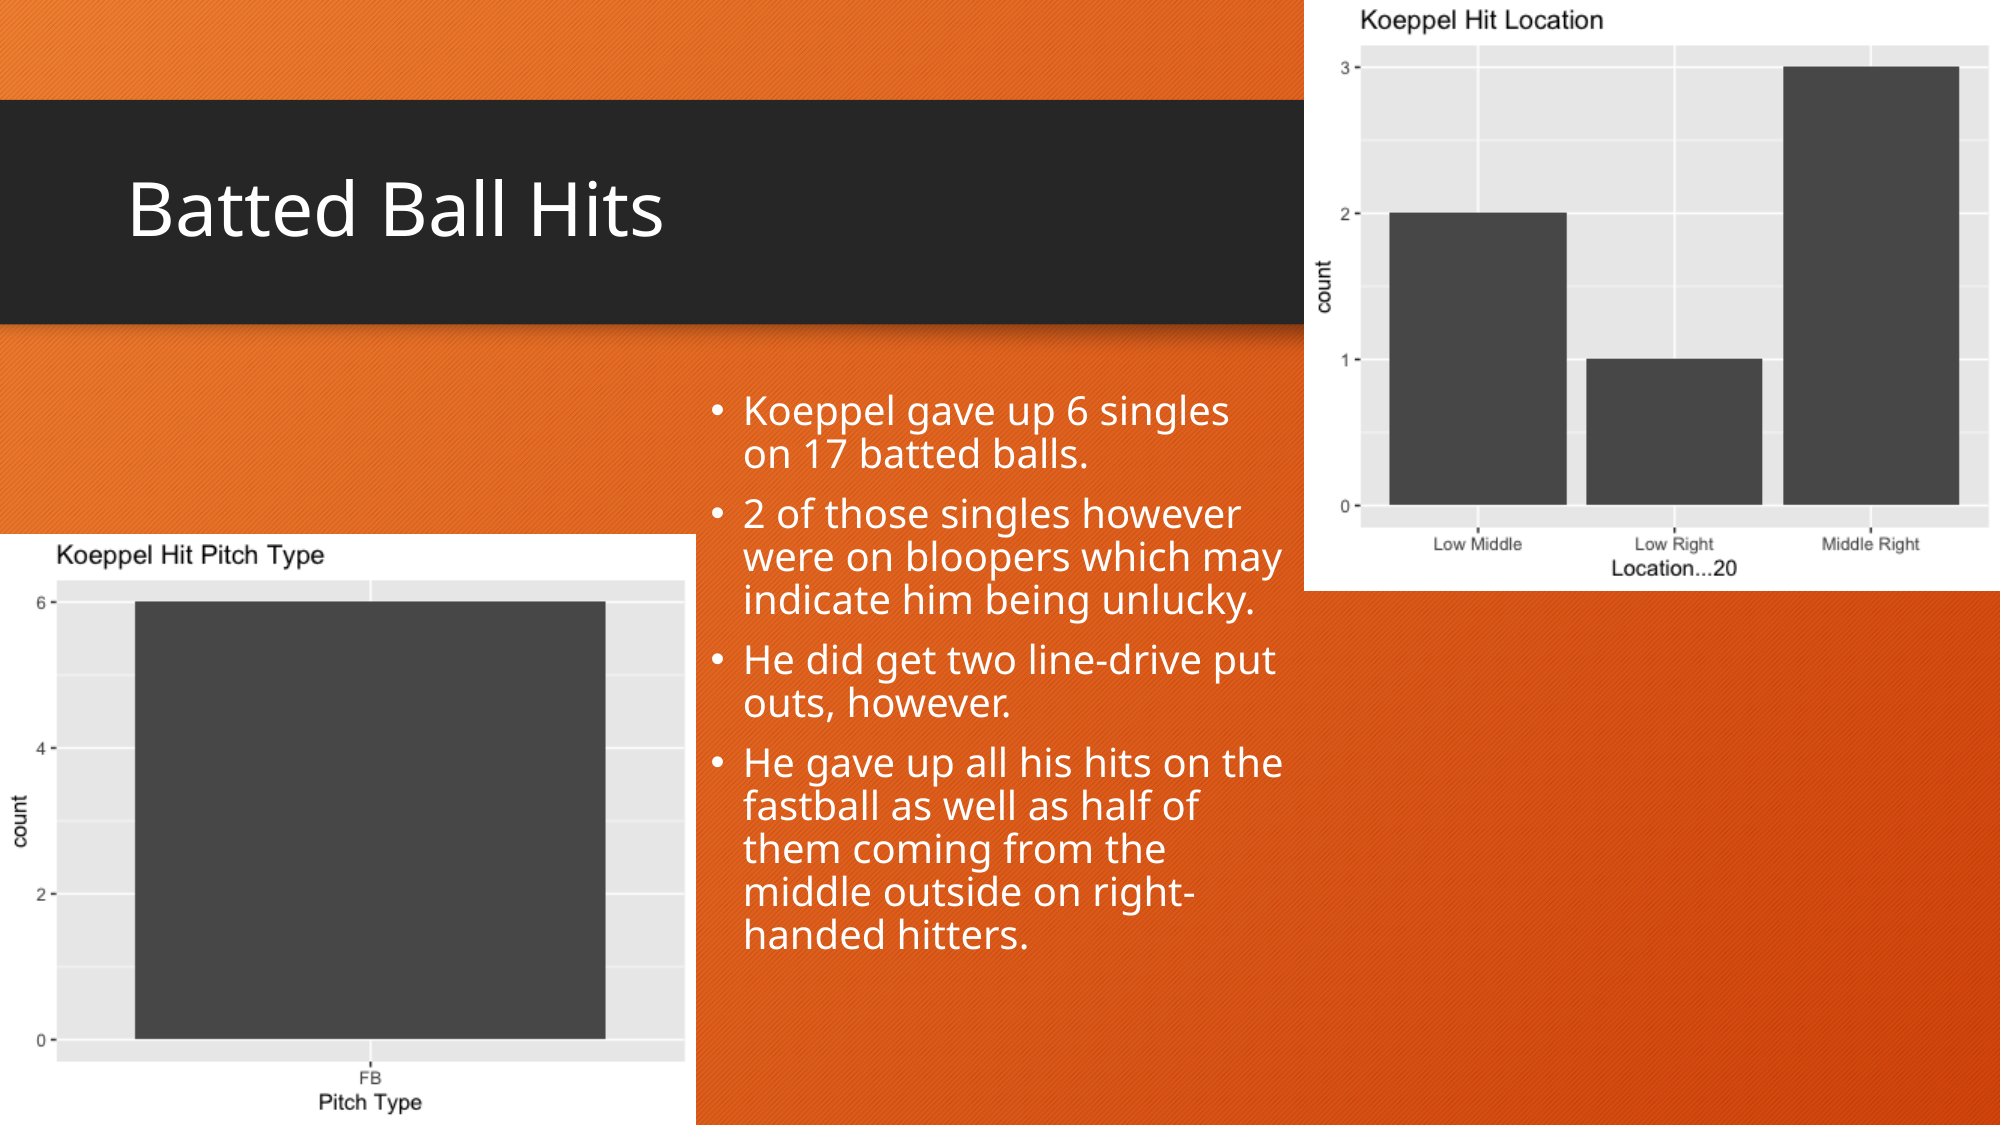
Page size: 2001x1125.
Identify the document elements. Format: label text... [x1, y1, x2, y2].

title Batted Ball Hits [111, 123, 1304, 301]
list Koeppel gave up 6 singles on 17 batted balls. 2 of those singles however were on bloopers which may indicate him being unlucky. He did get two line-drive put outs, however. He gave up all his hits on the fastball as well as half of them coming from the middle outside on right-handed hitters. [695, 383, 1305, 974]
picture [0, 0, 2000, 591]
picture [0, 534, 696, 1125]
